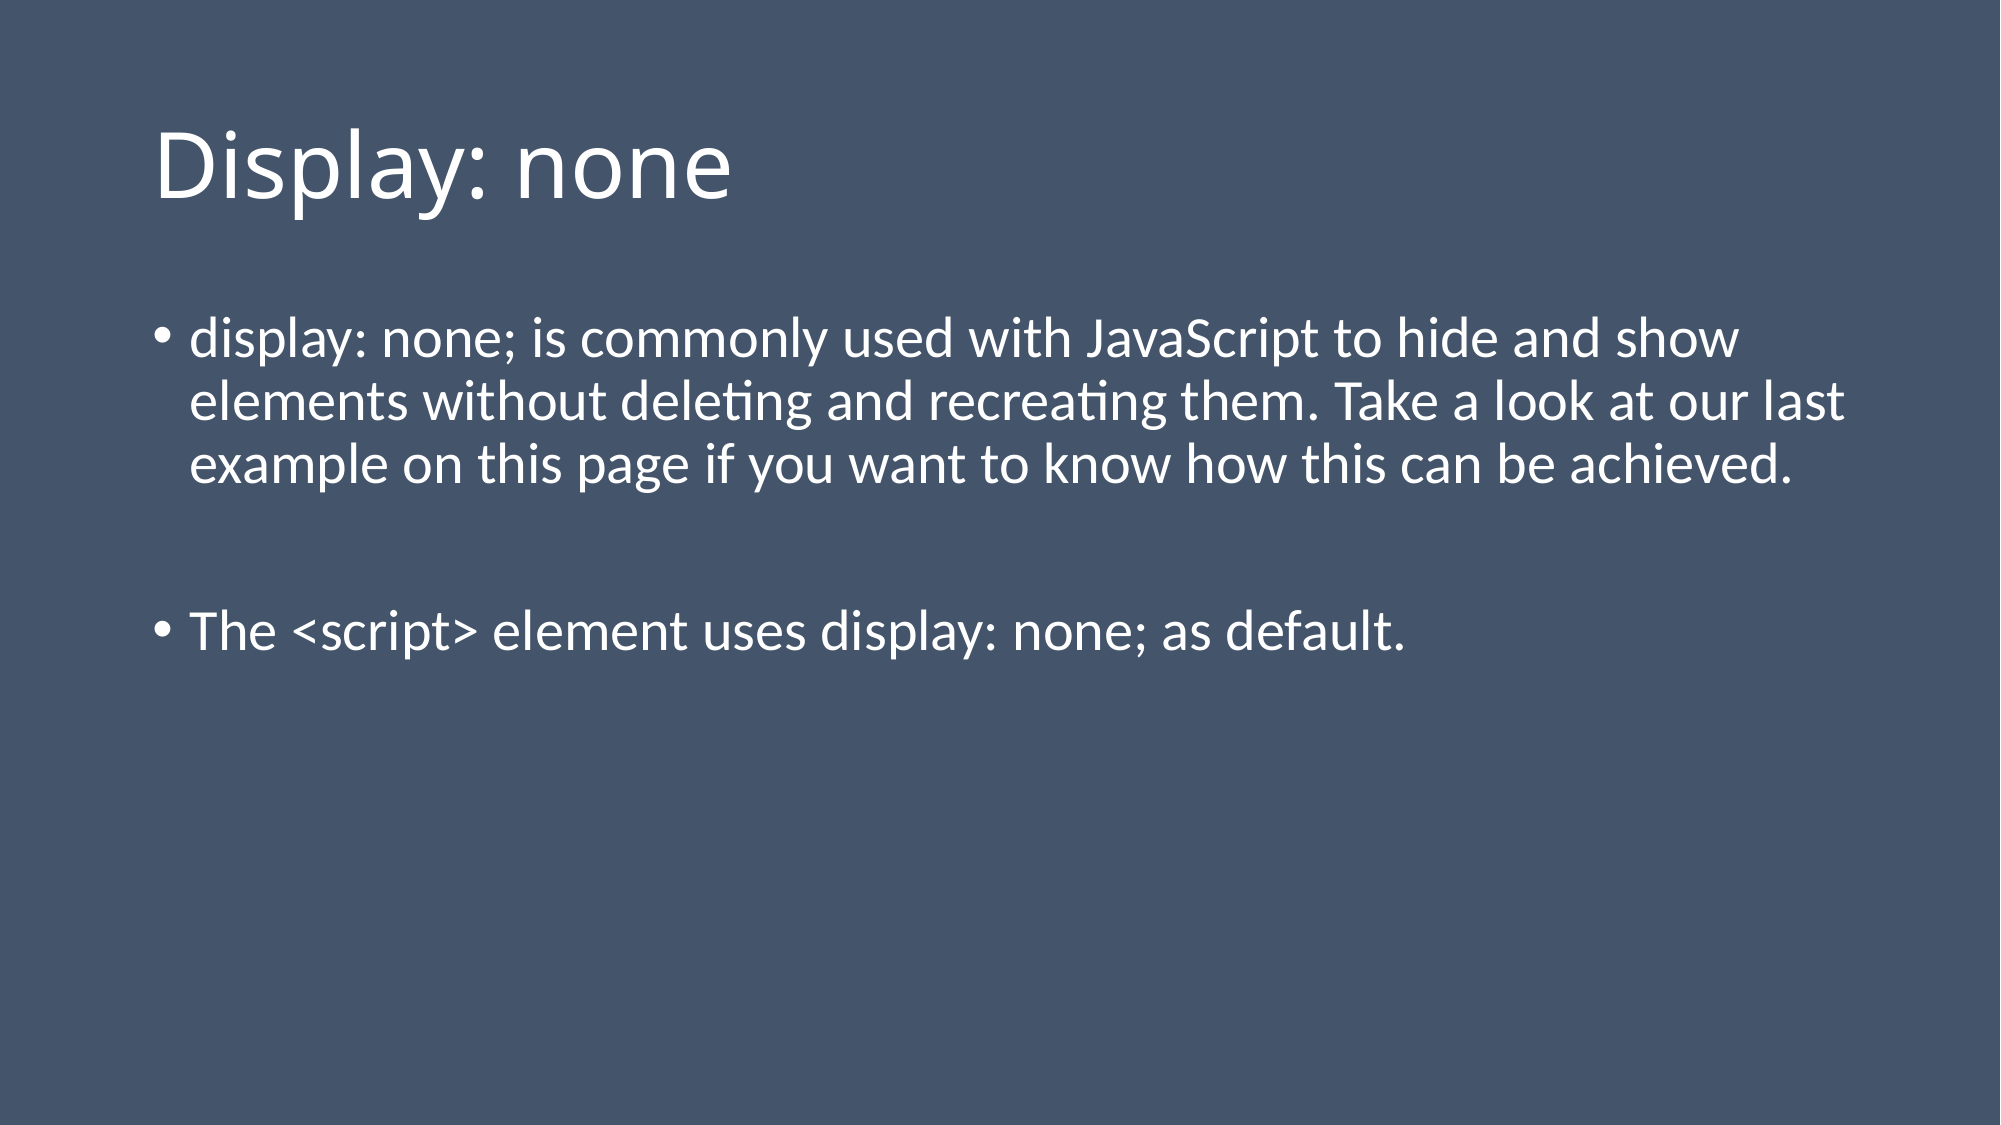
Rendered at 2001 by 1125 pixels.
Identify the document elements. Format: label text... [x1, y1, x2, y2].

list display: none; is commonly used with JavaScript to hide and show elements without deleting and recreating them. Take a look at our last example on this page if you want to know how this can be achieved. The <script> element uses display: none; as default. [137, 299, 1863, 1014]
title Display: none [137, 59, 1863, 278]
